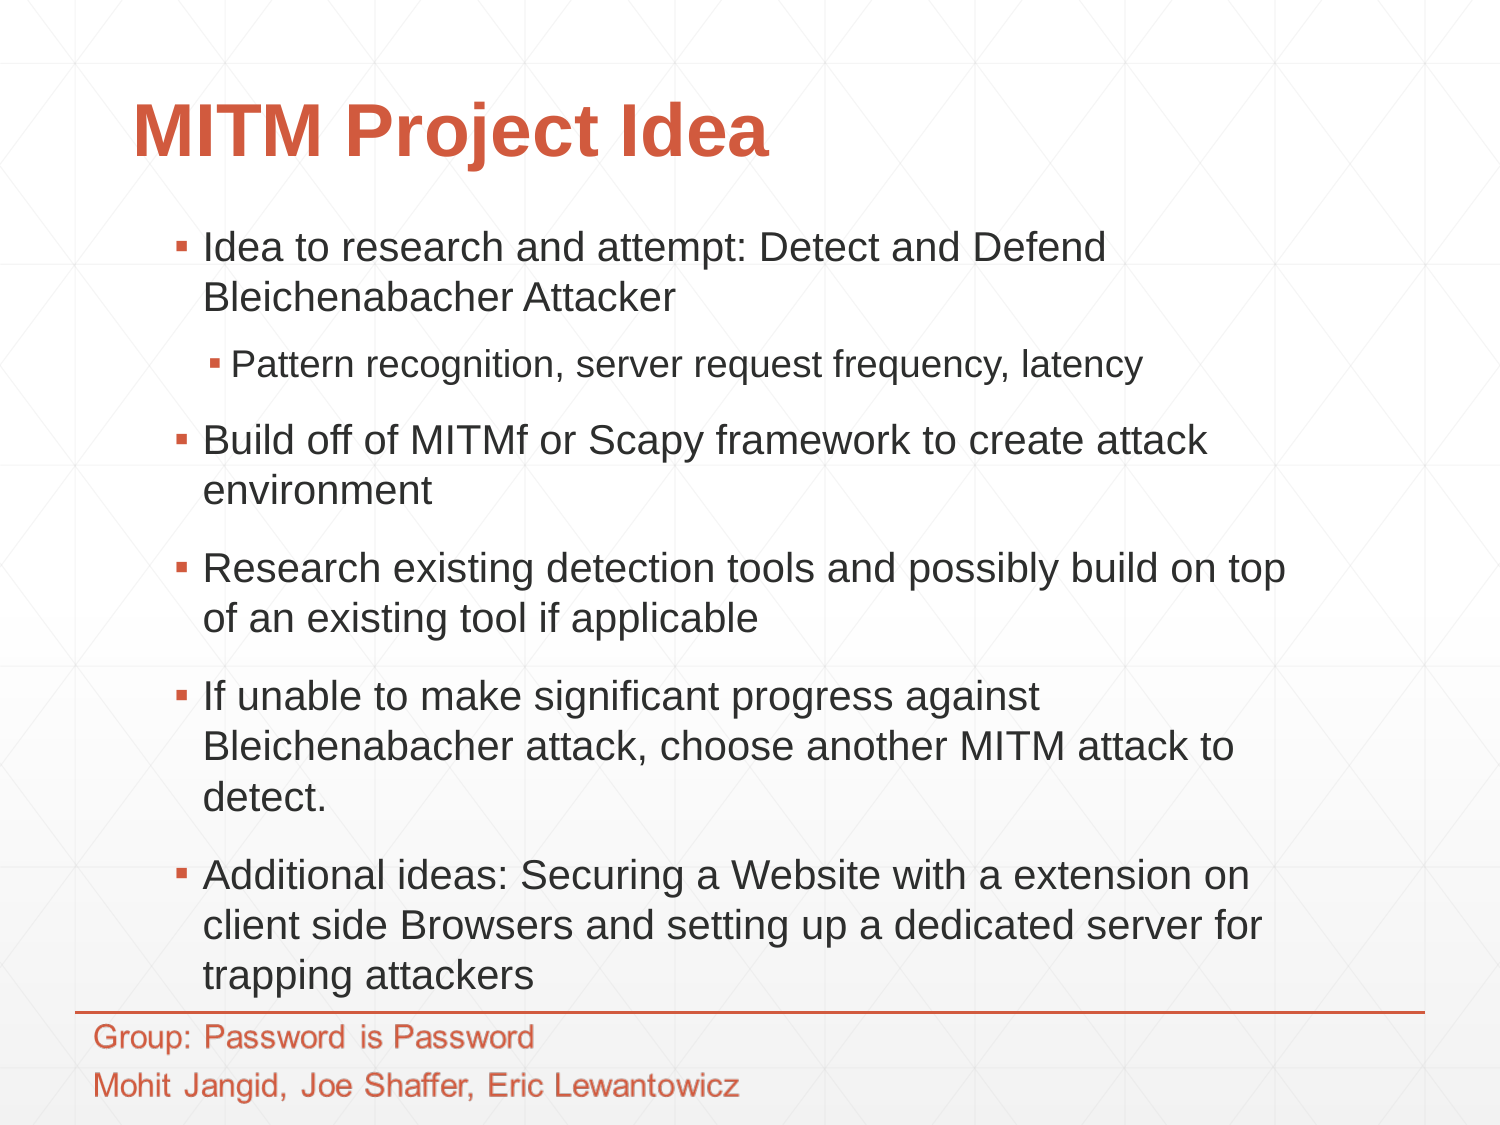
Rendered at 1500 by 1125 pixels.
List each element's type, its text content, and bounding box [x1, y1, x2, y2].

list Idea to research and attempt: Detect and Defend Bleichenabacher Attacker Pattern recognition, server request frequency, latency Build off of MITMf or Scapy framework to create attack environment Research existing detection tools and possibly build on top of an existing tool if applicable If unable to make significant progress against Bleichenabacher attack, choose another MITM attack to detect. Additional ideas: Securing a Website with a extension on client side Browsers and setting up a dedicated server for trapping attackers [159, 212, 1341, 995]
title MITM Project Idea [117, 67, 1383, 181]
picture [72, 1004, 1319, 1125]
